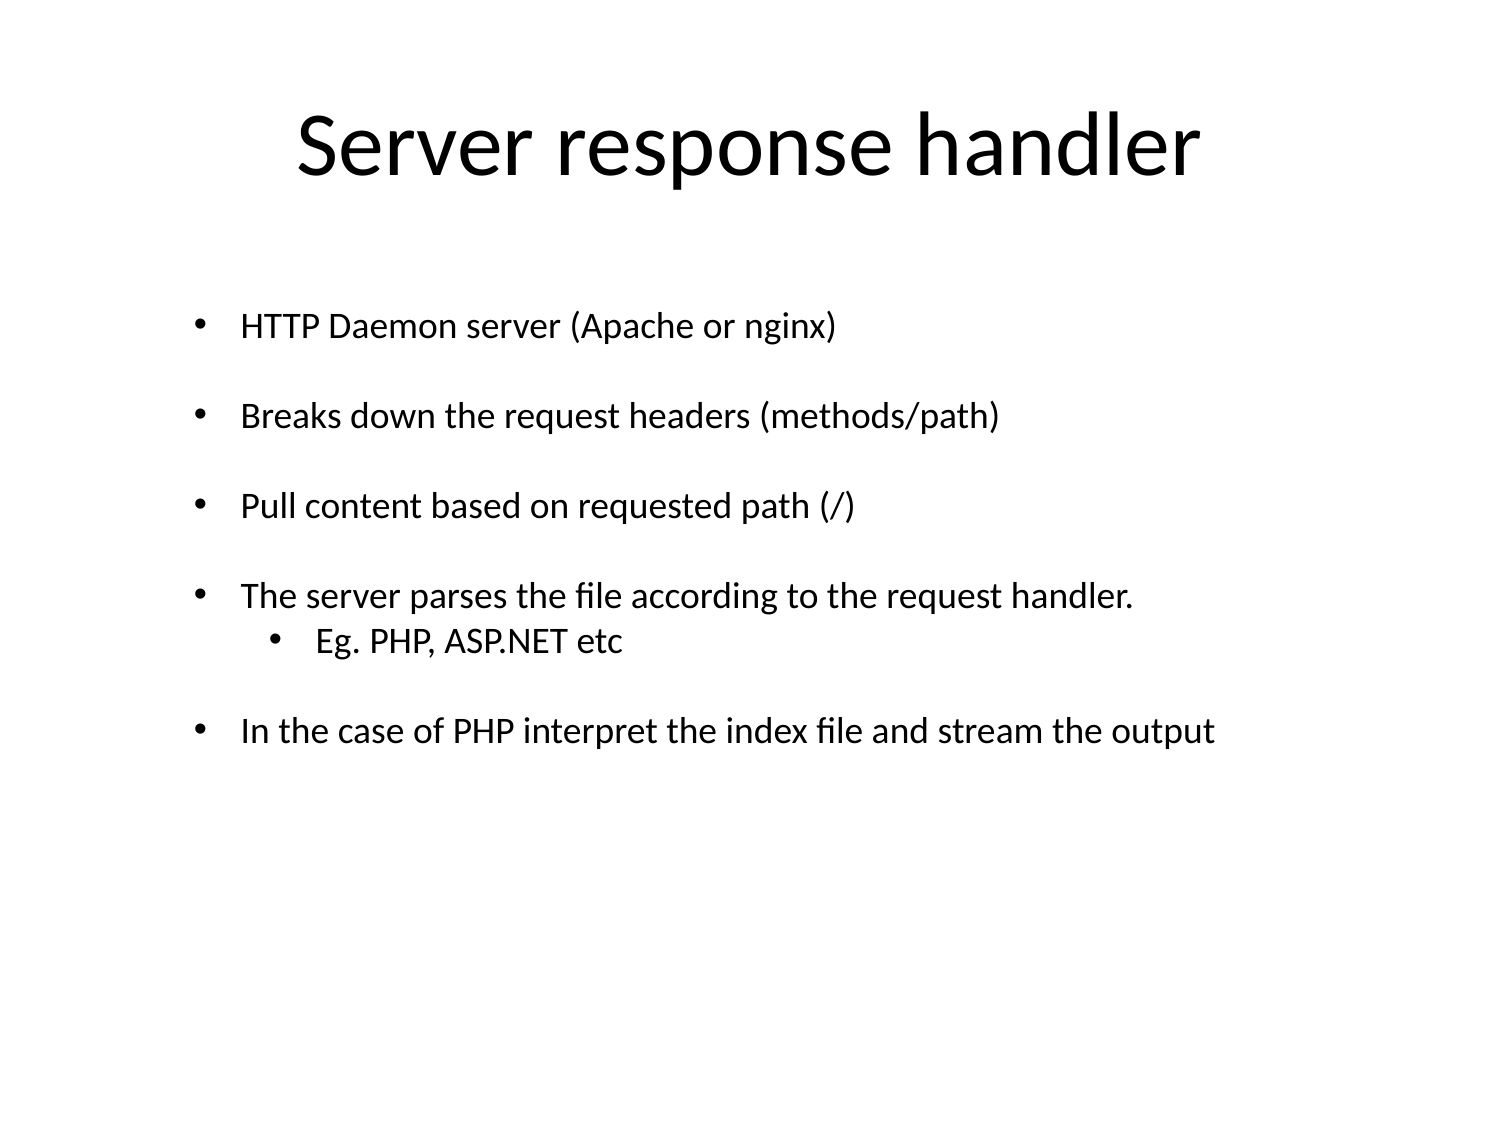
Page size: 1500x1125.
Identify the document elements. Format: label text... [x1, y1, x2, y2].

text_box Server response handler [74, 45, 1425, 233]
text_box HTTP Daemon server (Apache or nginx) Breaks down the request headers (methods/path) Pull content based on requested path (/) The server parses the file according to the request handler. Eg. PHP, ASP.NET etc In the case of PHP interpret the index file and stream the output [179, 293, 1361, 895]
